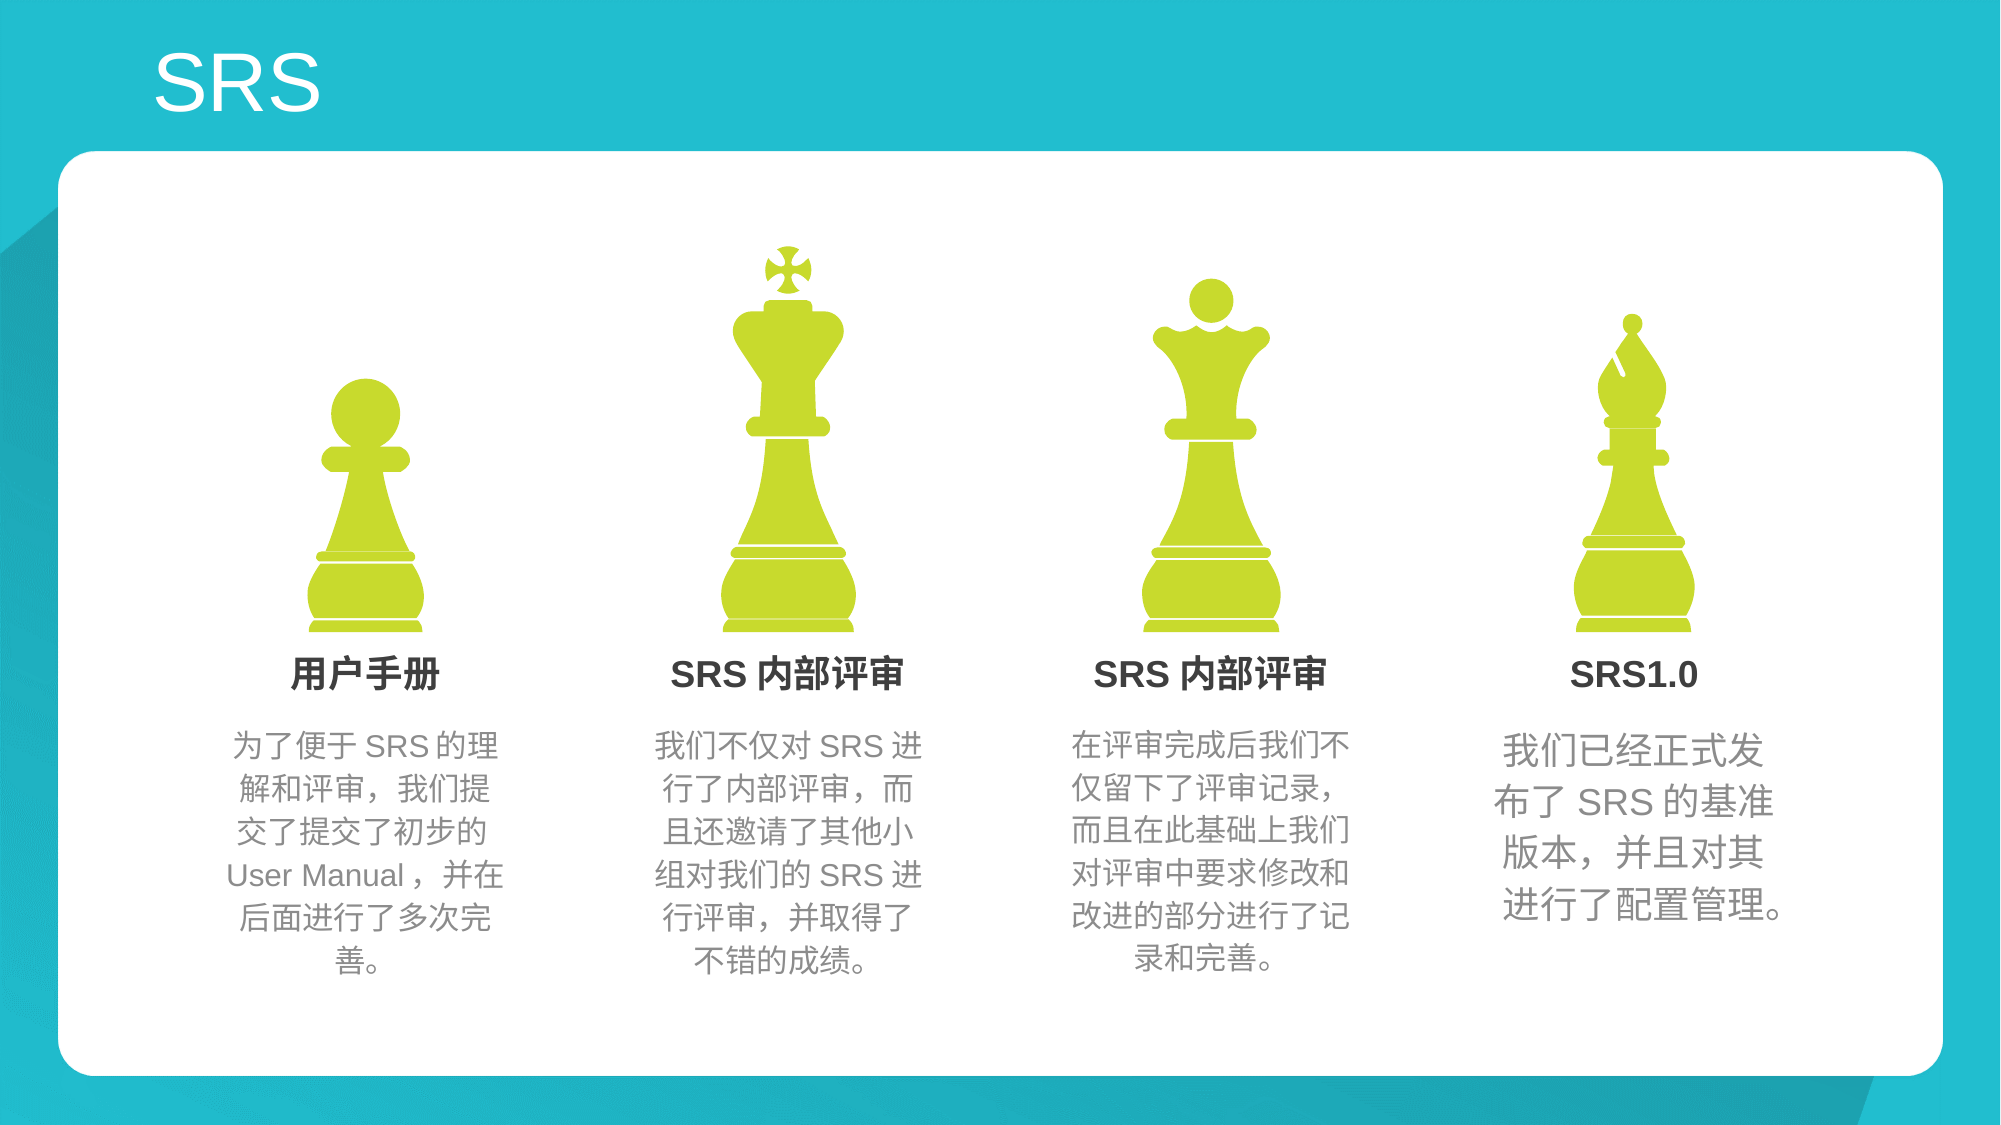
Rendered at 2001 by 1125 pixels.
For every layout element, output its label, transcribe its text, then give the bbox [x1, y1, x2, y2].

picture [0, 0, 2001, 1125]
text_box 在评审完成后我们不仅留下了评审记录，而且在此基础上我们对评审中要求修改和改进的部分进行了记录和完善。 [1054, 713, 1368, 988]
text_box [1572, 312, 1696, 632]
text_box [306, 377, 425, 632]
text_box 为了便于SRS的理解和评审，我们提交了提交了初步的User Manual，并在后面进行了多次完善。 [209, 713, 523, 988]
text_box [764, 245, 813, 295]
text_box [1188, 277, 1235, 324]
text_box [720, 299, 857, 632]
text_box SRS [137, 26, 1863, 143]
text_box SRS内部评审 [1054, 632, 1368, 713]
text_box SRS内部评审 [632, 632, 945, 713]
text_box SRS1.0 [1477, 632, 1791, 713]
text_box 我们已经正式发布了SRS的基准版本，并且对其进行了配置管理。 [1477, 713, 1791, 988]
text_box [1141, 324, 1282, 632]
text_box 用户手册 [209, 632, 523, 713]
text_box 我们不仅对SRS进行了内部评审，而且还邀请了其他小组对我们的SRS进行评审，并取得了不错的成绩。 [632, 713, 945, 988]
